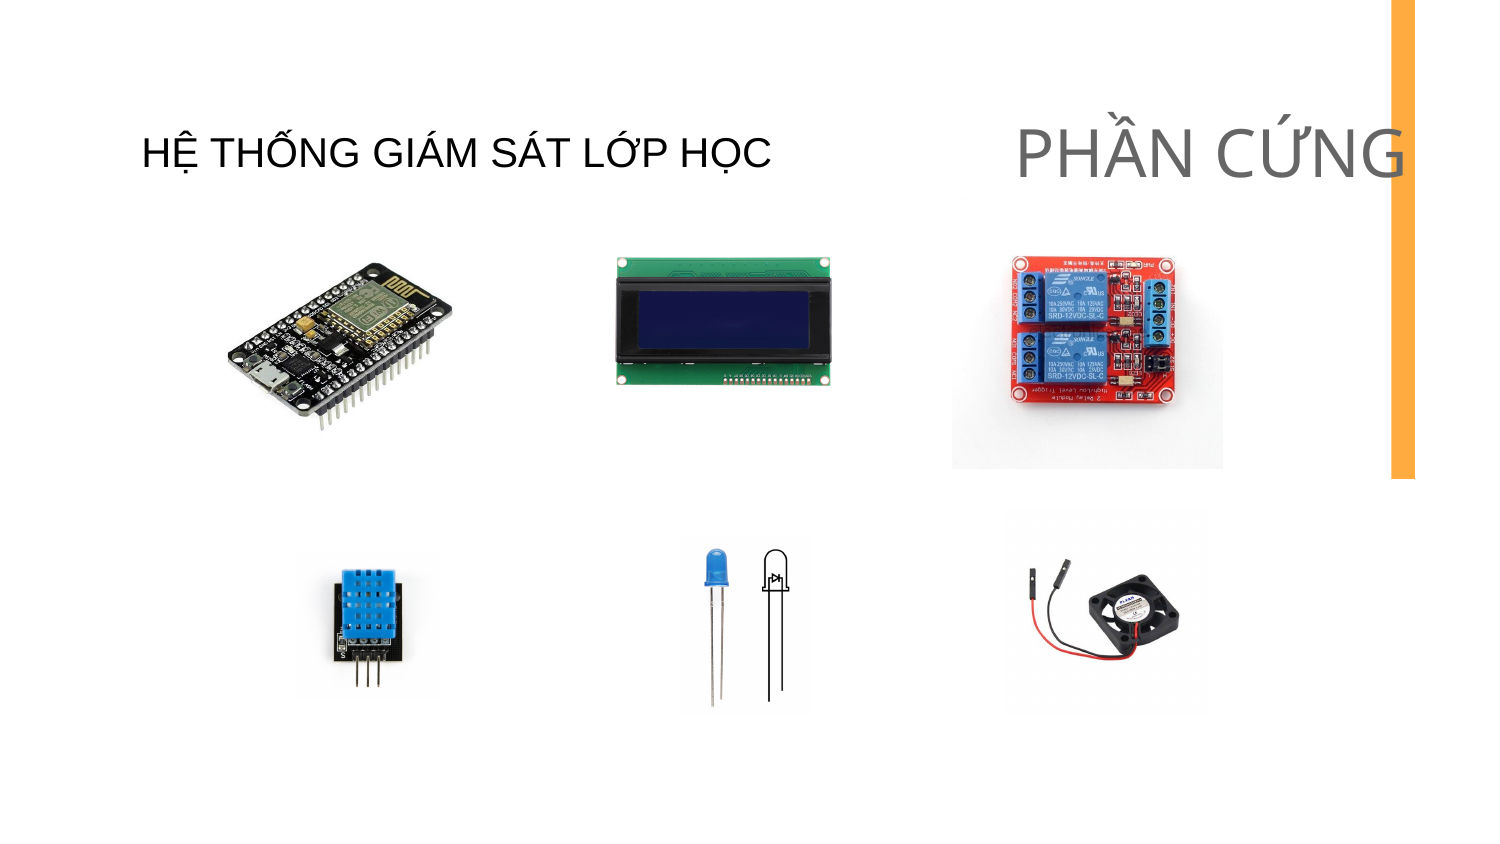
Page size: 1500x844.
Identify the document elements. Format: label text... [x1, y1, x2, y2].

picture [681, 537, 811, 715]
picture [294, 553, 441, 700]
title PHẦN CỨNG [962, 90, 1424, 207]
picture [1005, 507, 1214, 715]
text_box HỆ THỐNG GIÁM SÁT LỚP HỌC [126, 118, 788, 184]
picture [199, 197, 487, 484]
picture [605, 206, 841, 442]
picture [951, 197, 1224, 469]
